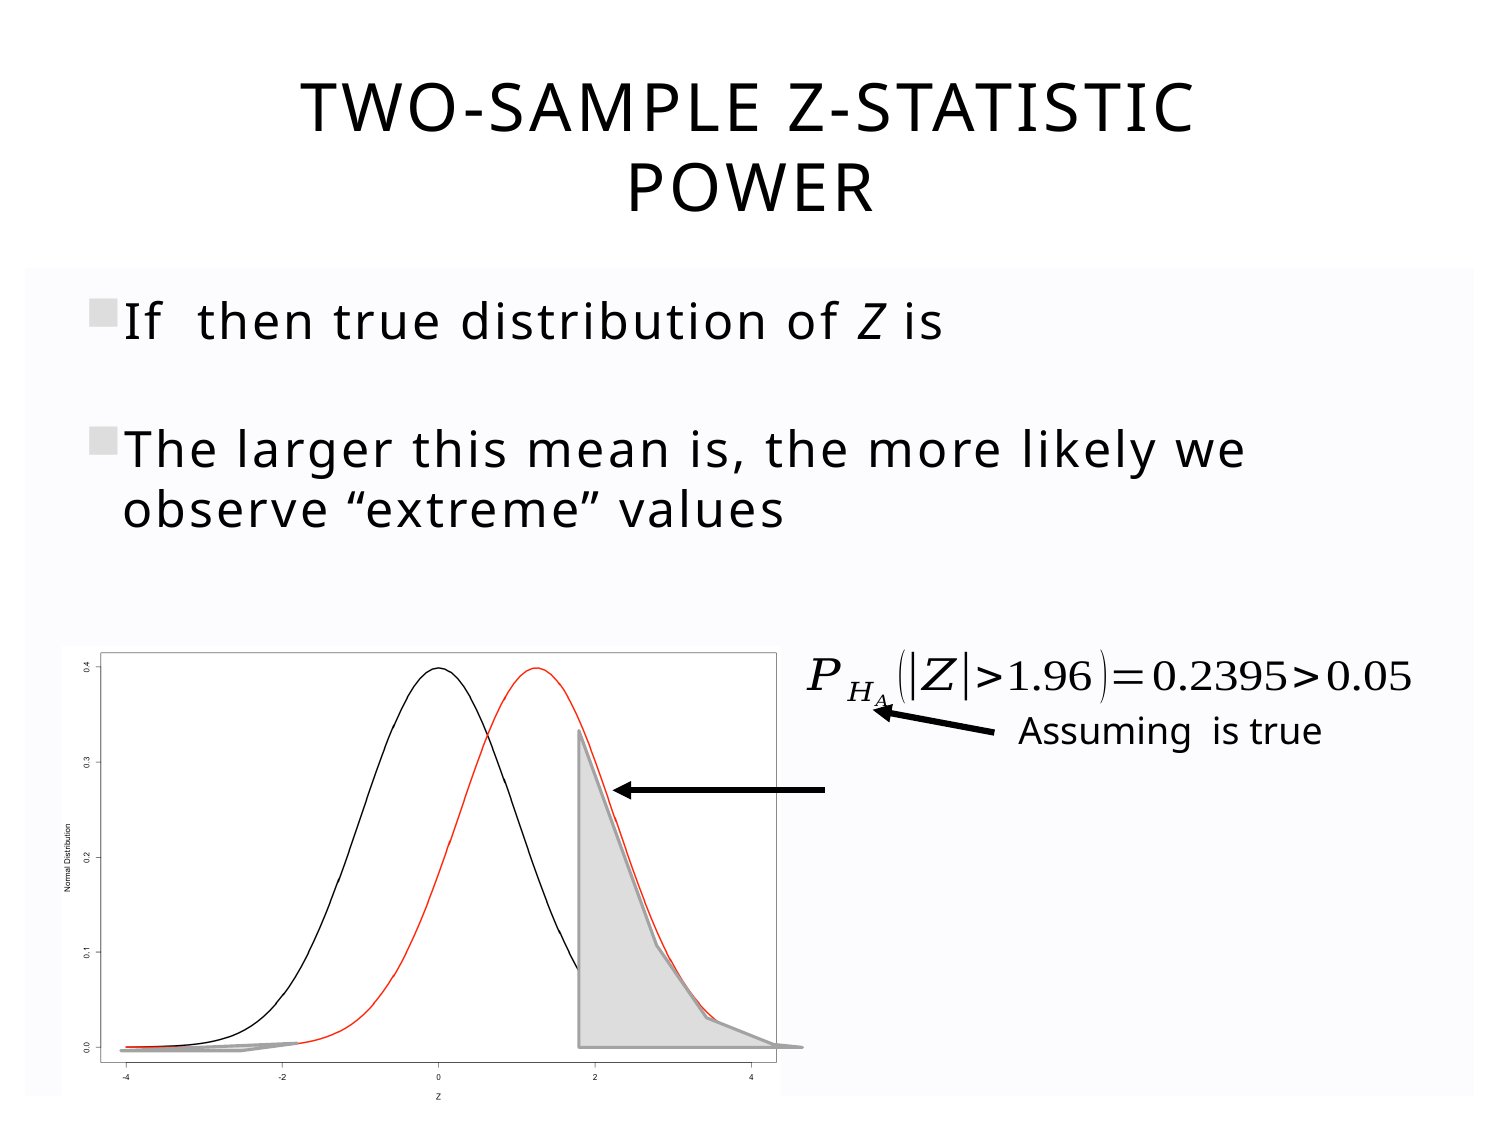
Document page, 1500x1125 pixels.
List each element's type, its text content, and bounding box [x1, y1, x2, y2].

text_box [785, 1044, 805, 1049]
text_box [872, 709, 995, 733]
title Two-Sample Z-Statistic Power [62, 58, 1438, 232]
picture [62, 646, 781, 1105]
